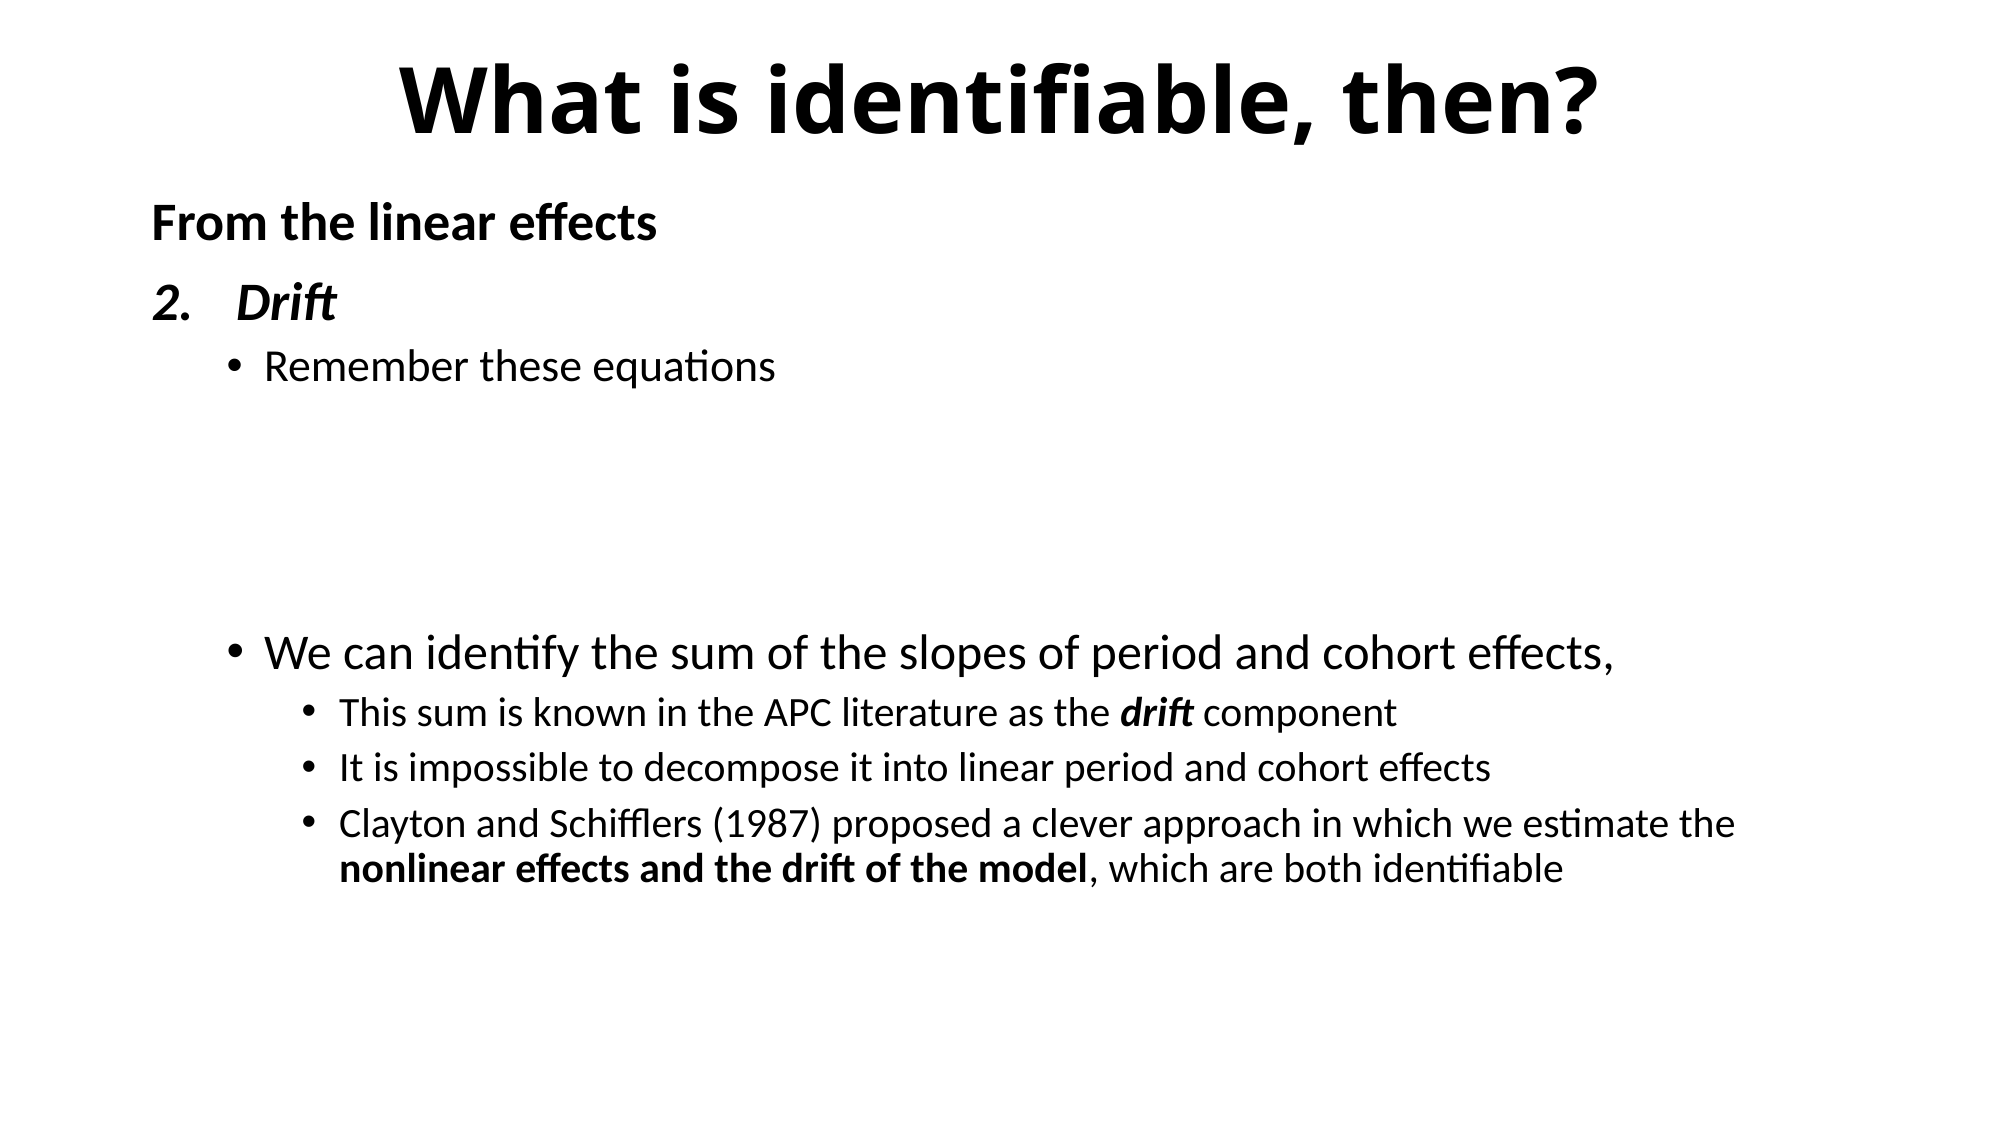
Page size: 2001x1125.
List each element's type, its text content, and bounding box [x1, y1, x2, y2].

text_box What is identifiable, then? [324, 2, 1675, 191]
